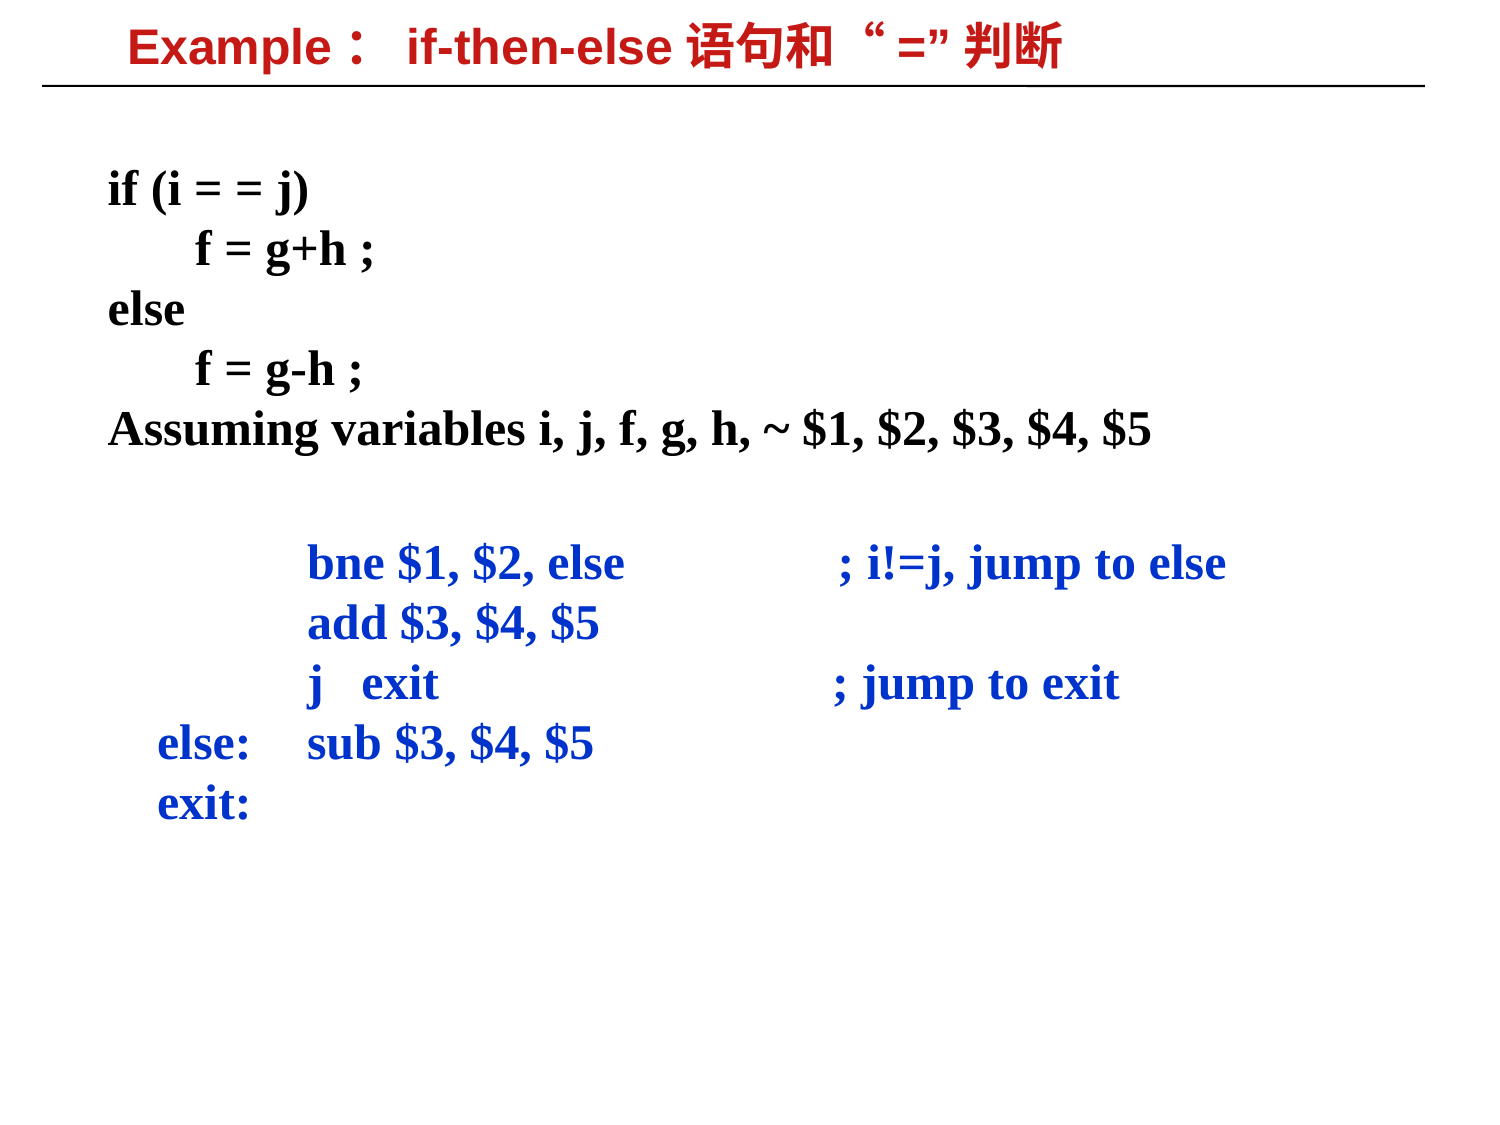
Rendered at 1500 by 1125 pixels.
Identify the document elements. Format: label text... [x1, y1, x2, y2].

text_box bne $1, $2, else ; i!=j, jump to else add $3, $4, $5 j exit ; jump to exit else: sub $3, $4, $5 exit: [142, 522, 1330, 838]
text_box if (i = = j) f = g+h ; else f = g-h ; Assuming variables i, j, f, g, h, ~ $1, $2, $3, $4, $5 [92, 148, 1168, 464]
title Example：if-then-else语句和“=”判断 [116, 18, 1254, 80]
